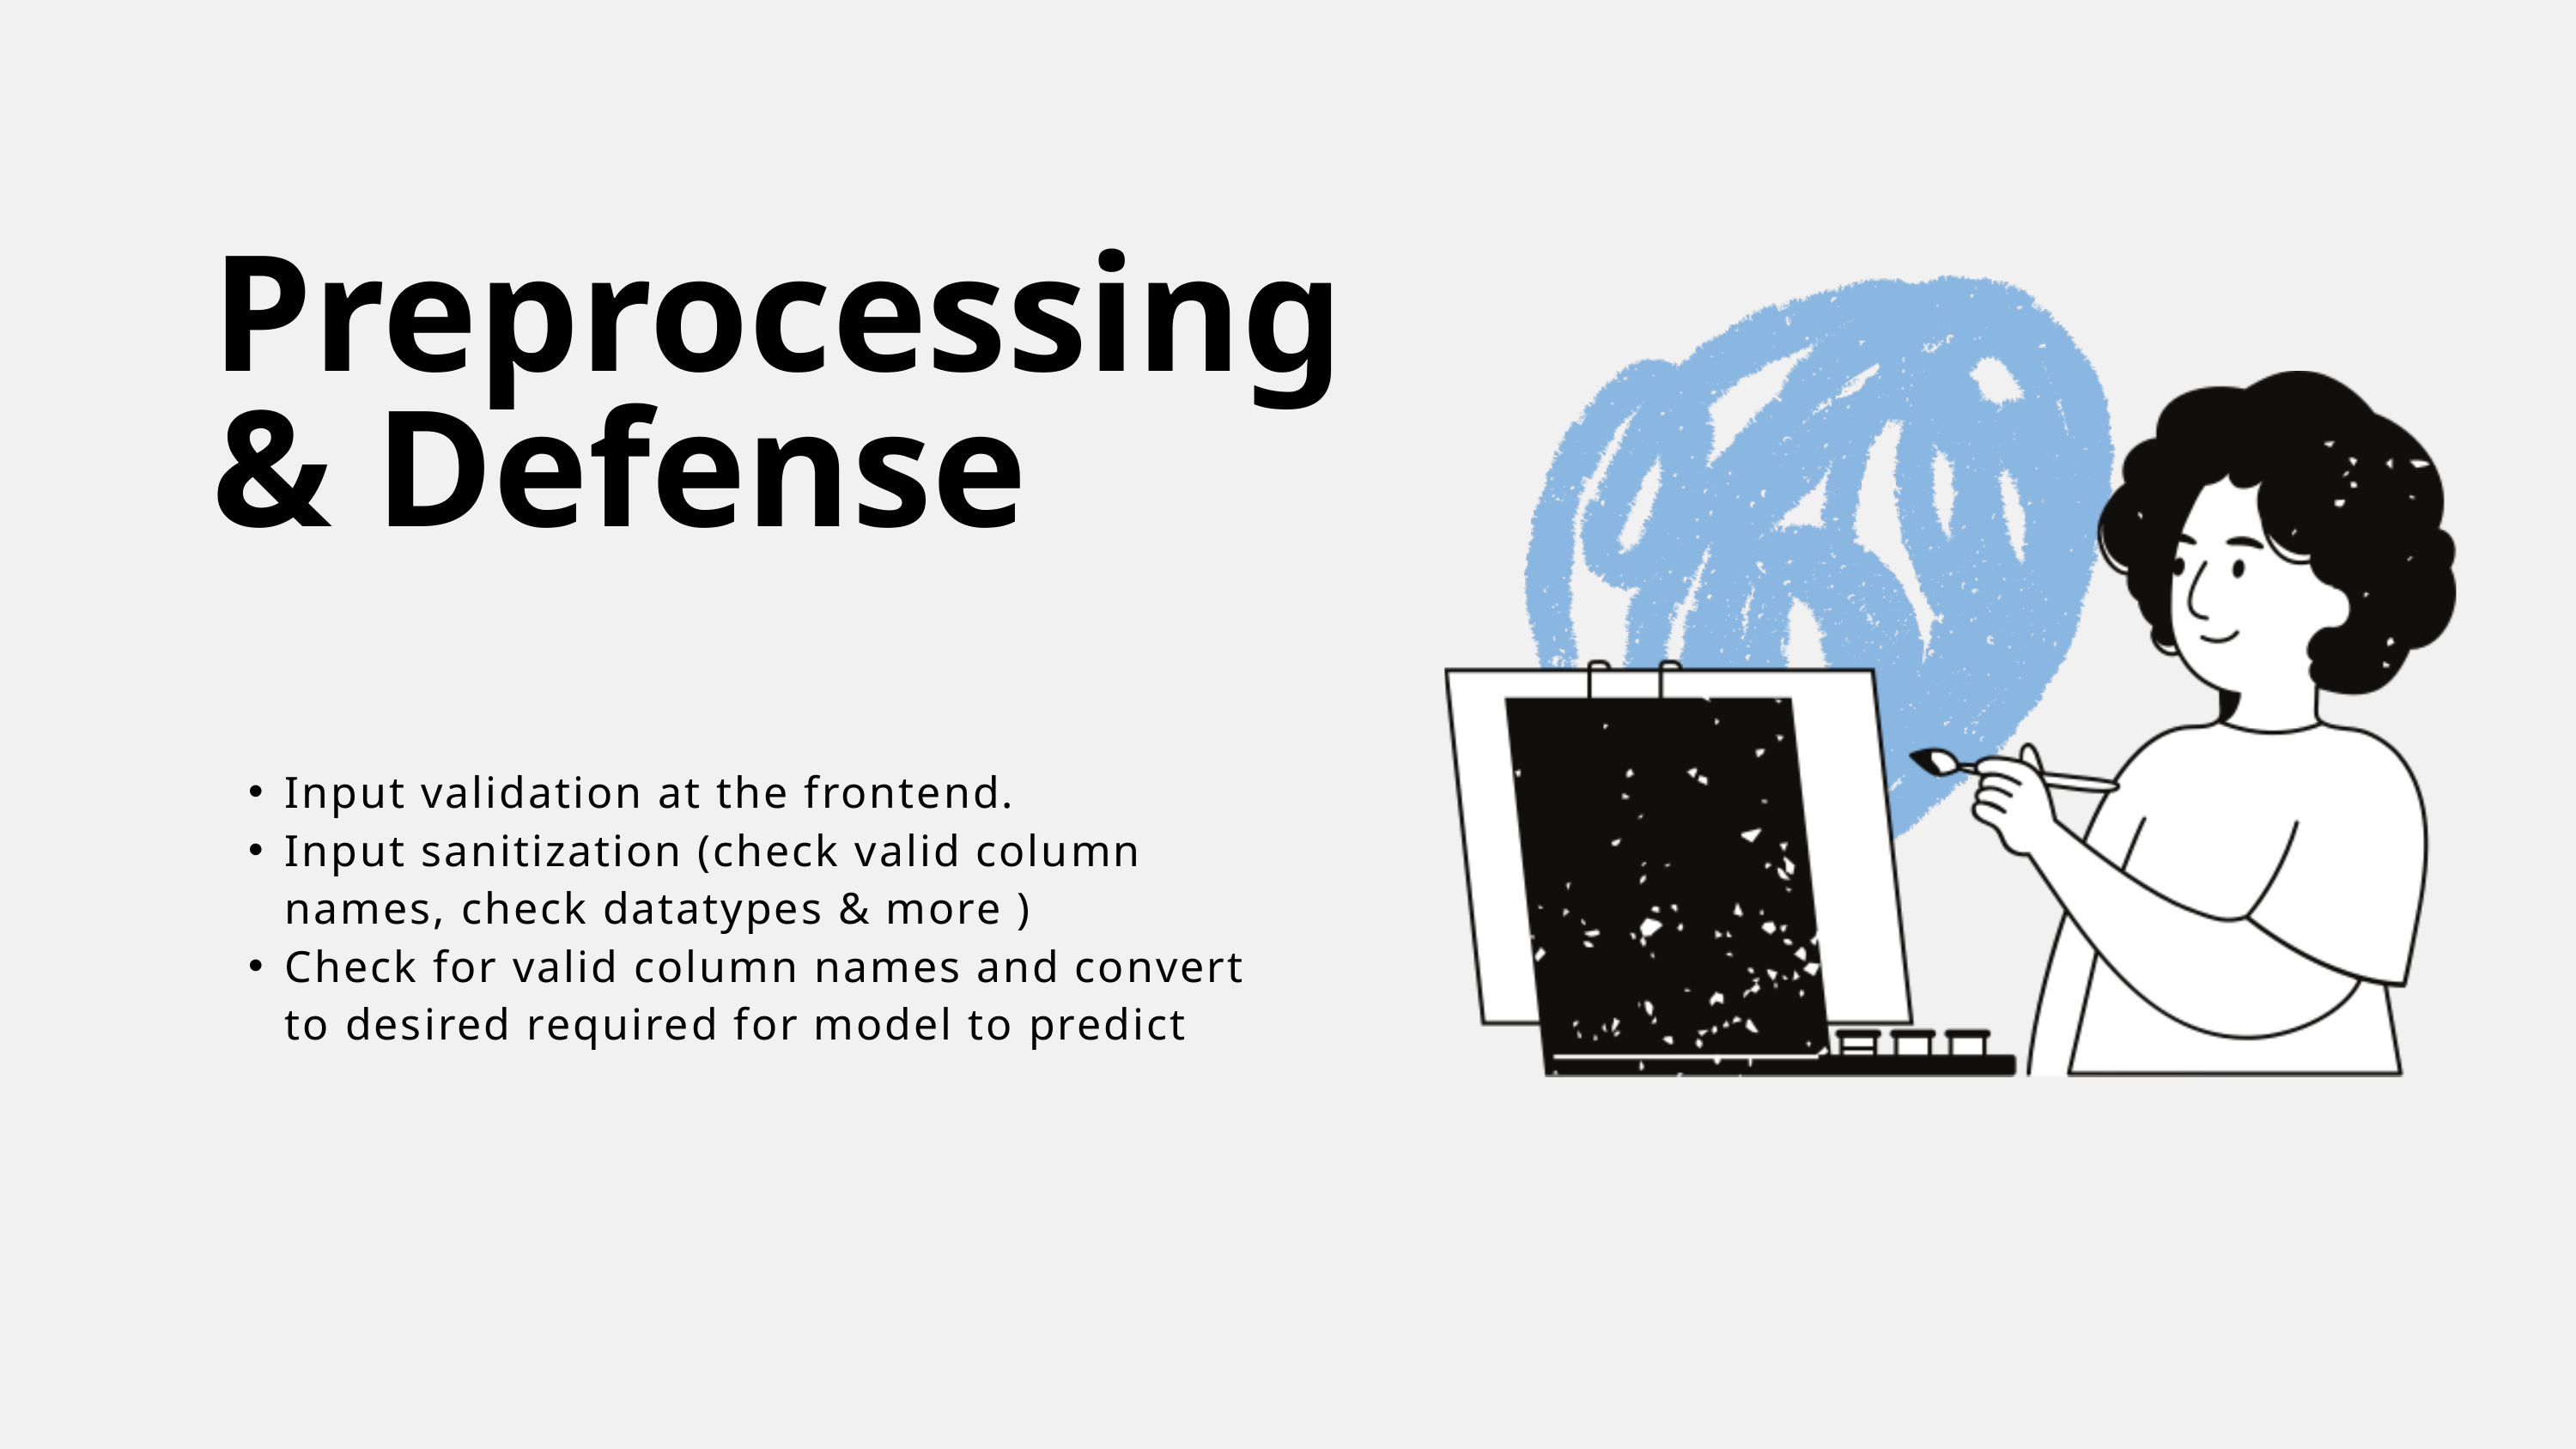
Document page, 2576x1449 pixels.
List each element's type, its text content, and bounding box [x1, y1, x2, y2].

text_box Input validation at the frontend. Input sanitization (check valid column names, check datatypes & more ) Check for valid column names and convert to desired required for model to predict [211, 759, 1298, 1049]
text_box [1523, 274, 2117, 371]
text_box [1444, 371, 2457, 1077]
text_box Preprocessing & Defense [211, 246, 1445, 716]
